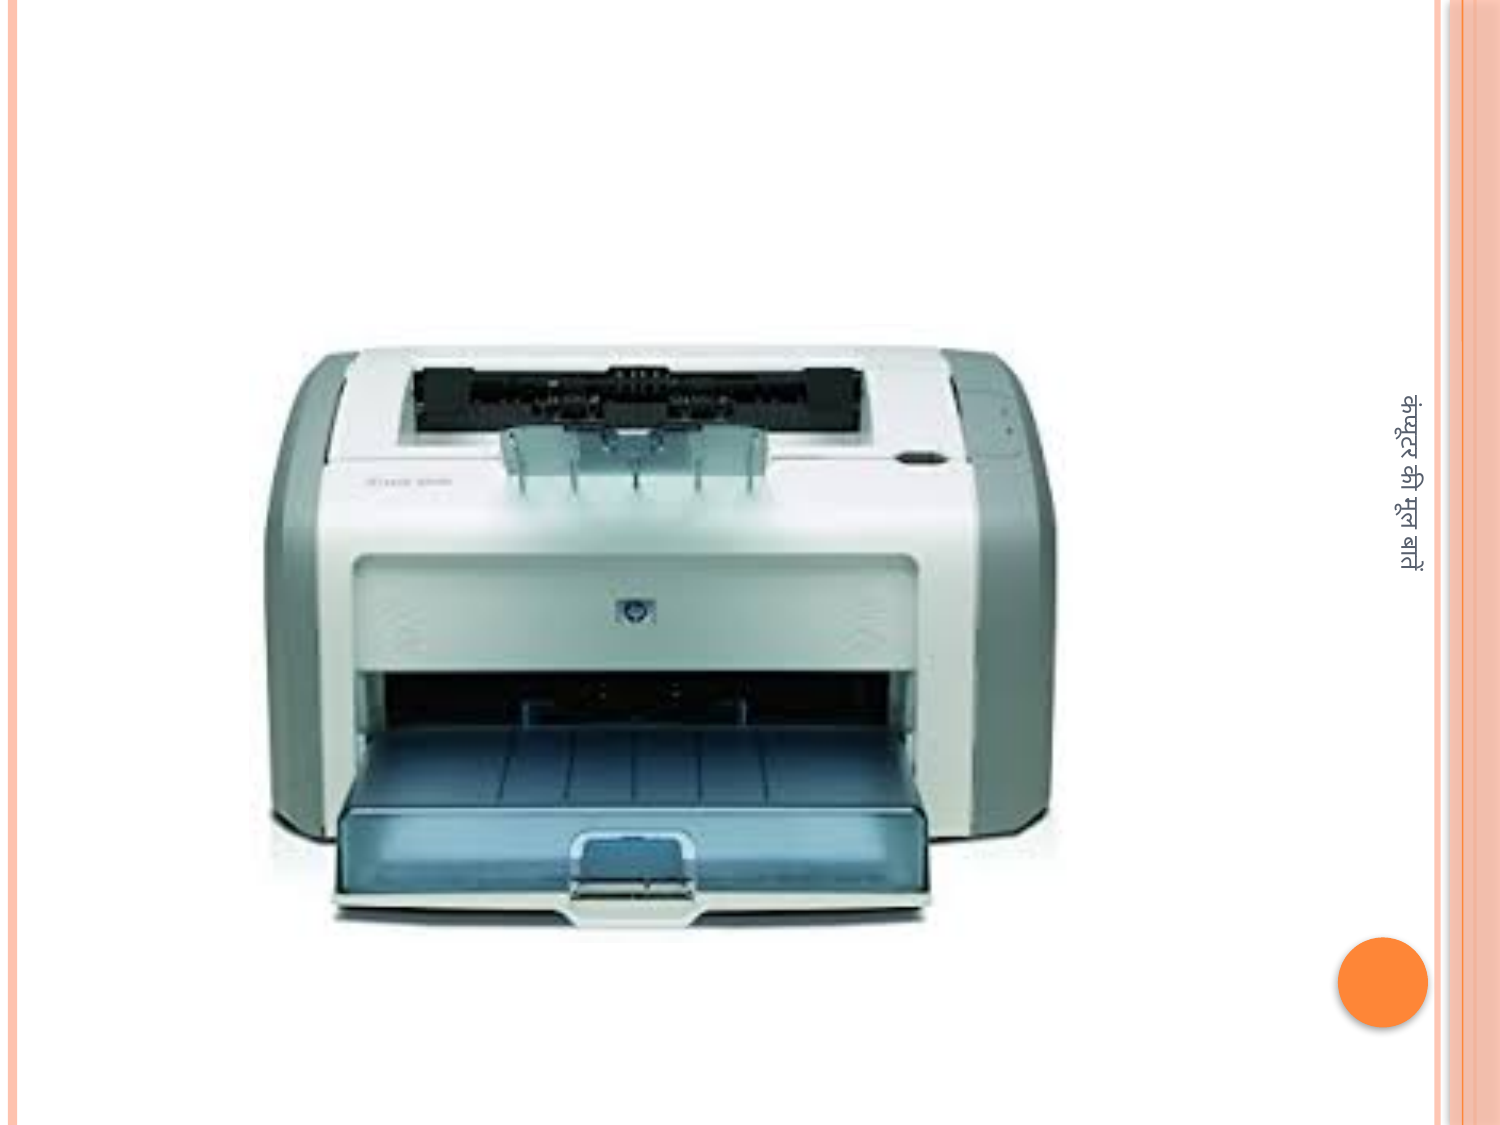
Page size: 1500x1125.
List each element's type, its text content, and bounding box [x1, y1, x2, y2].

footer कंप्यूटर की मूल बातें [1379, 380, 1440, 906]
slide_number [1333, 940, 1434, 1027]
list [249, 324, 1079, 944]
